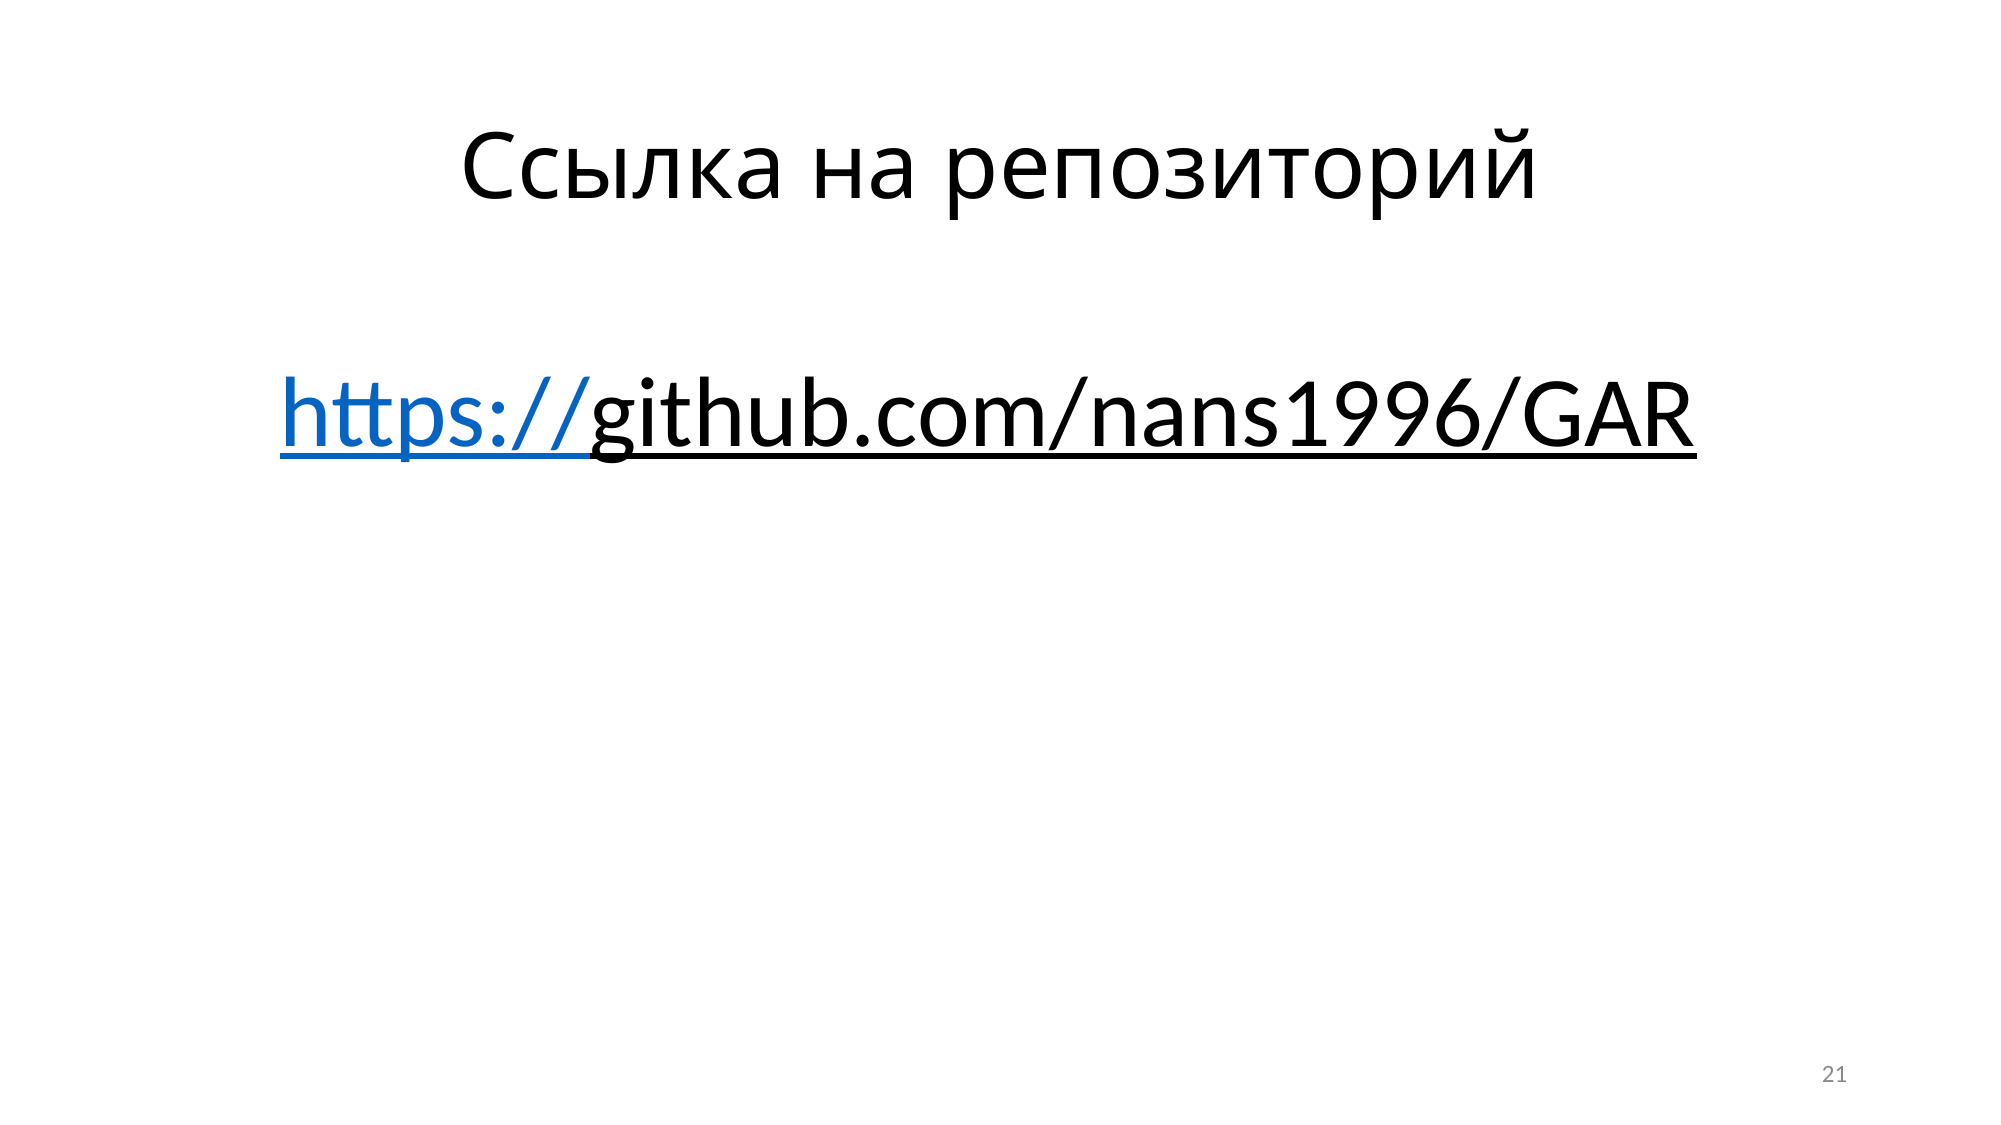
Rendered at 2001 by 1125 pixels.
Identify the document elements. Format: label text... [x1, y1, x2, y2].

slide_number 21 [1412, 1042, 1863, 1103]
title Ссылка на репозиторий [137, 59, 1863, 278]
text_box https://github.com/nans1996/GAR [265, 338, 1735, 474]
